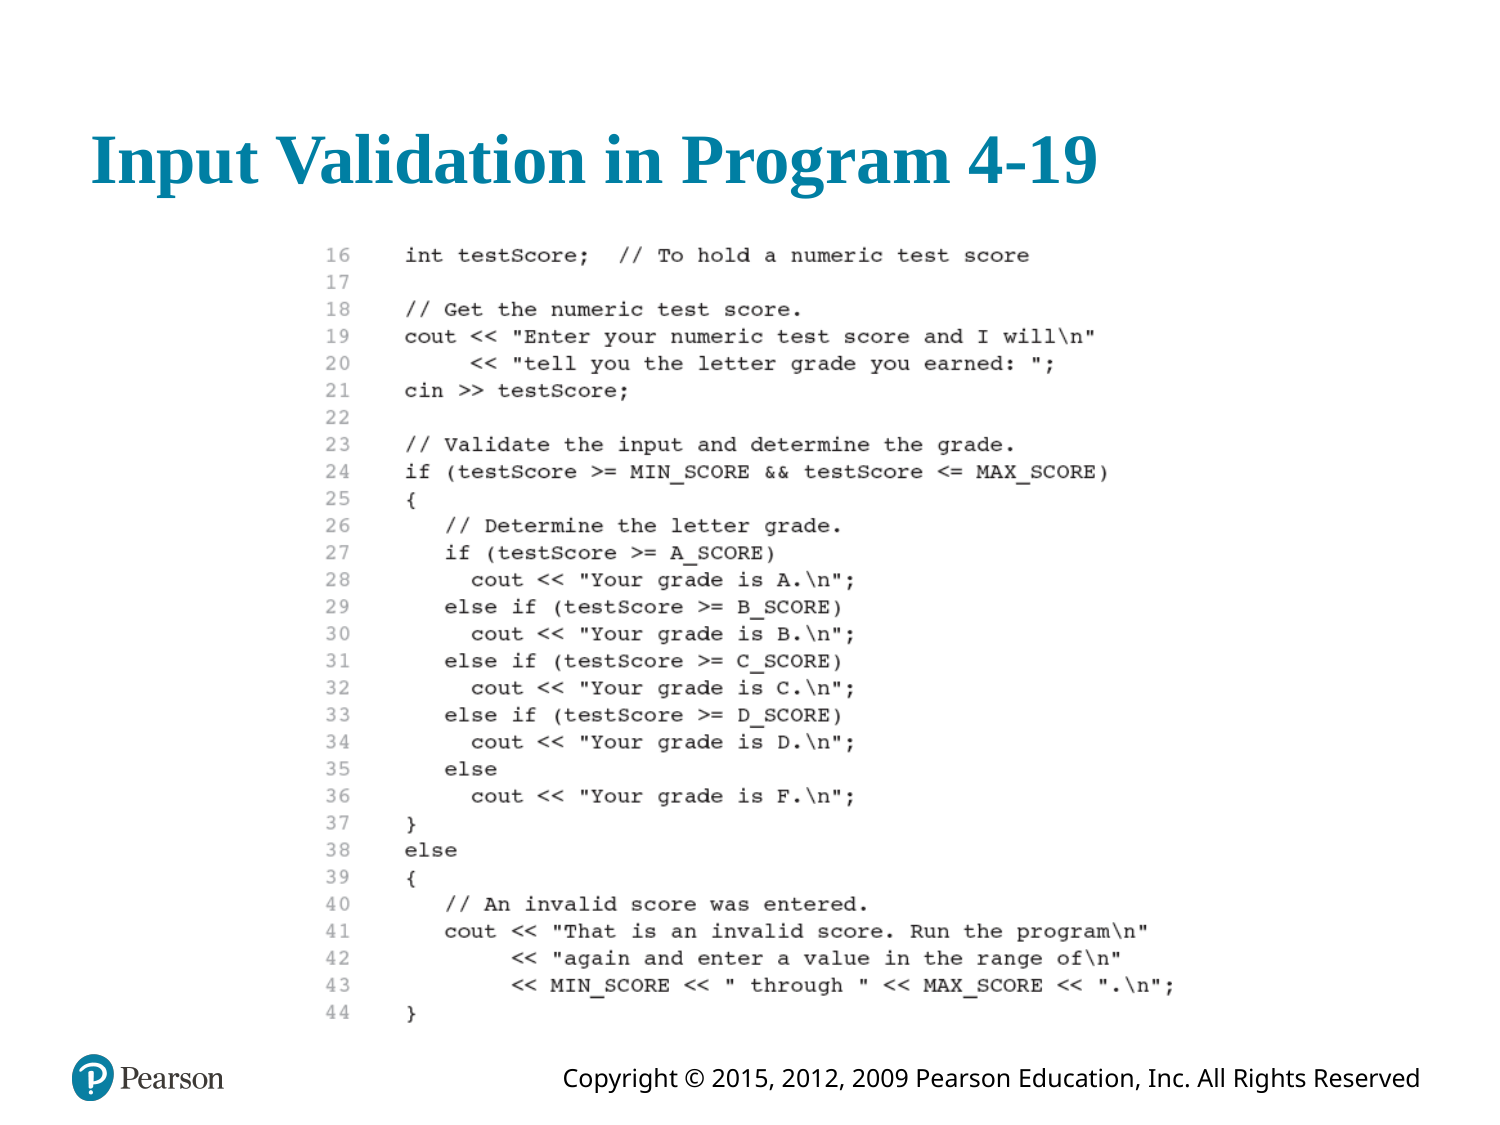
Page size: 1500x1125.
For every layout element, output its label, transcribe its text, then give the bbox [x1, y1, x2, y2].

picture [318, 244, 1182, 1028]
picture [98, 1054, 224, 1101]
picture [80, 1063, 106, 1088]
picture [72, 1087, 83, 1101]
title Input Validation in Program 4-19 [75, 0, 1425, 213]
picture [72, 1054, 88, 1070]
